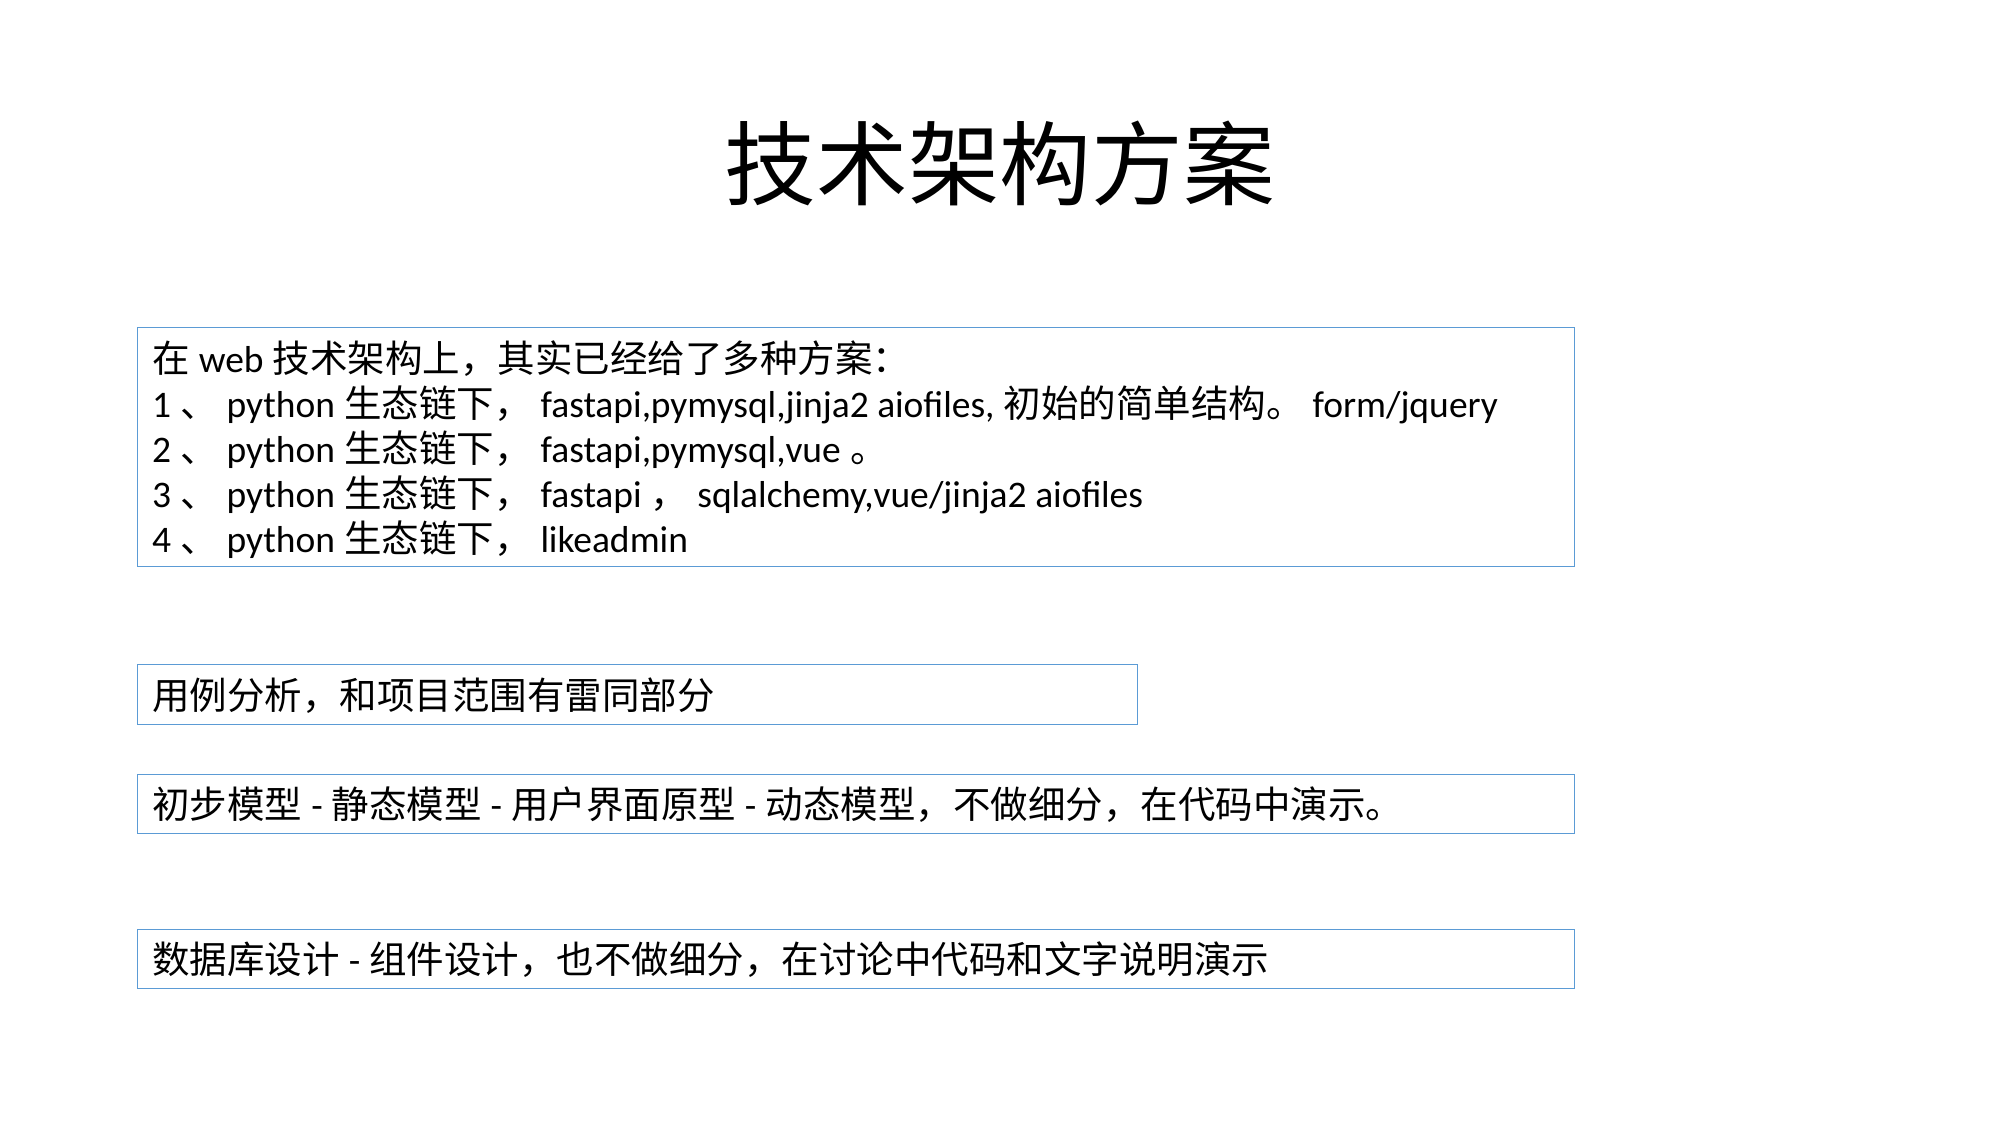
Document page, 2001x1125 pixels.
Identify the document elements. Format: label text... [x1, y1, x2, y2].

text_box 在web技术架构上，其实已经给了多种方案： 1、python生态链下，fastapi,pymysql,jinja2 aiofiles,初始的简单结构。form/jquery 2、python生态链下，fastapi,pymysql,vue。 3、python生态链下，fastapi，sqlalchemy,vue/jinja2 aiofiles 4、python生态链下，likeadmin [137, 327, 1575, 567]
text_box 用例分析，和项目范围有雷同部分 [137, 664, 1138, 725]
text_box 初步模型-静态模型-用户界面原型-动态模型，不做细分，在代码中演示。 [137, 774, 1575, 834]
title 技术架构方案 [137, 59, 1863, 278]
text_box 数据库设计-组件设计，也不做细分，在讨论中代码和文字说明演示 [137, 929, 1575, 989]
